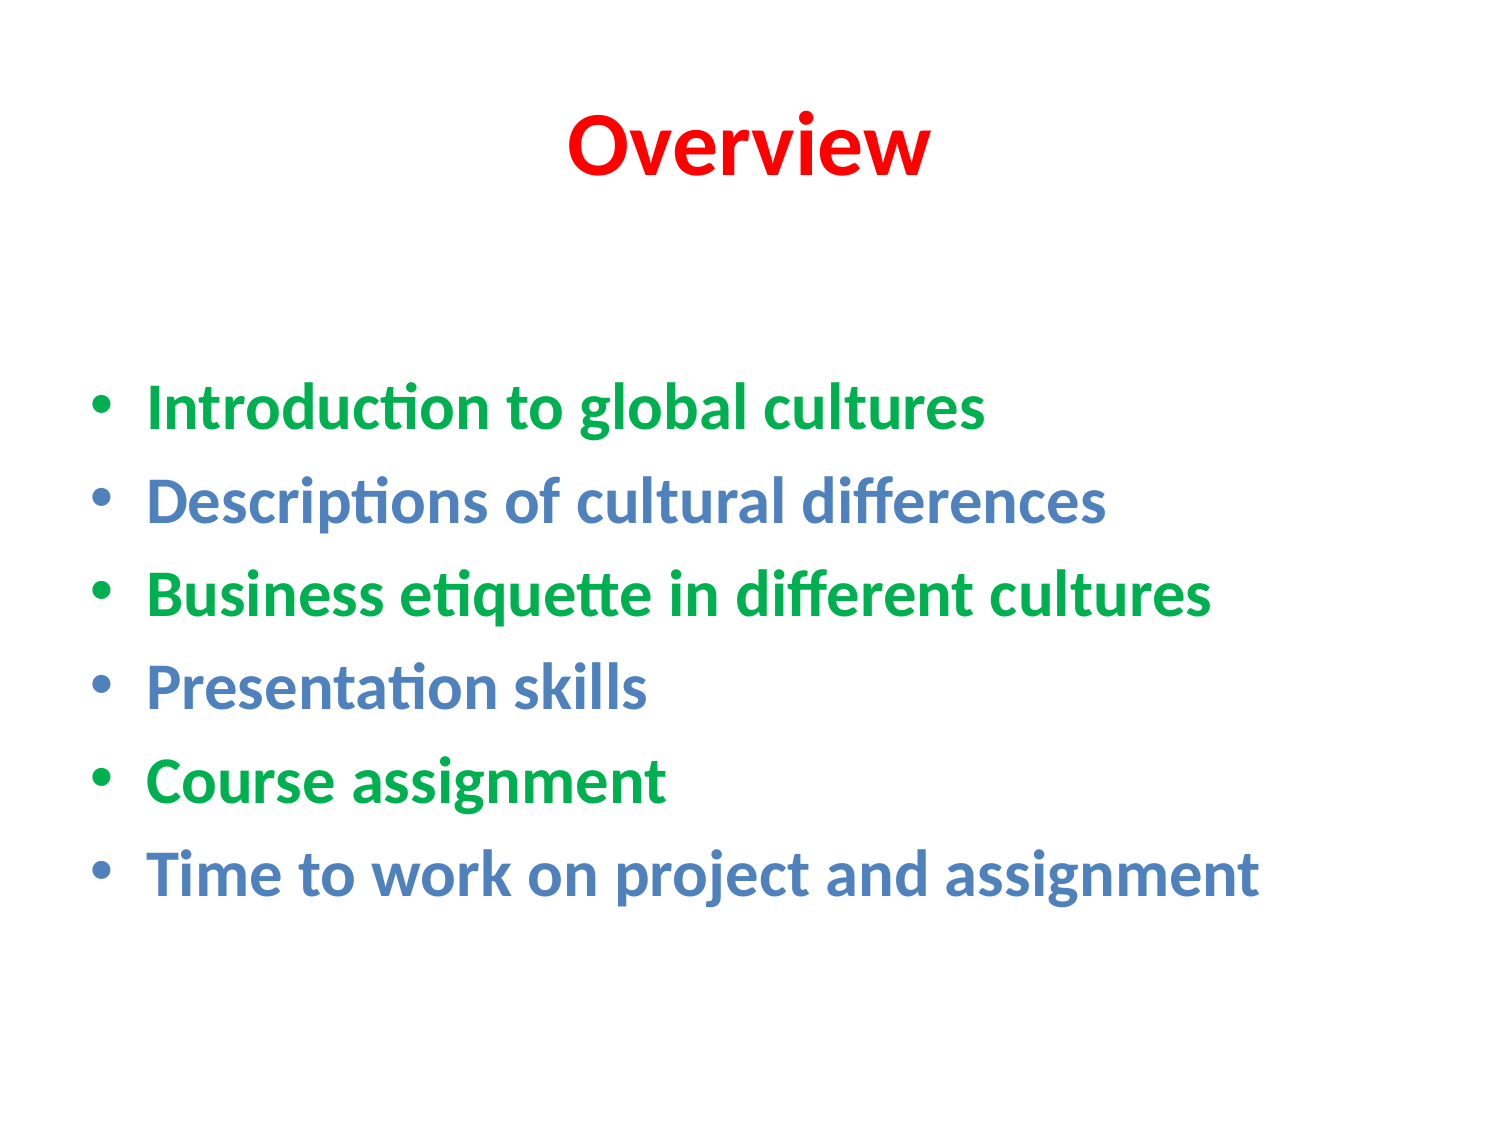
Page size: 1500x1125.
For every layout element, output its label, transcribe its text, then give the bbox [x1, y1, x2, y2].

text_box Overview [75, 45, 1425, 233]
text_box Introduction to global cultures Descriptions of cultural differences Business etiquette in different cultures Presentation skills Course assignment Time to work on project and assignment [75, 262, 1425, 1005]
